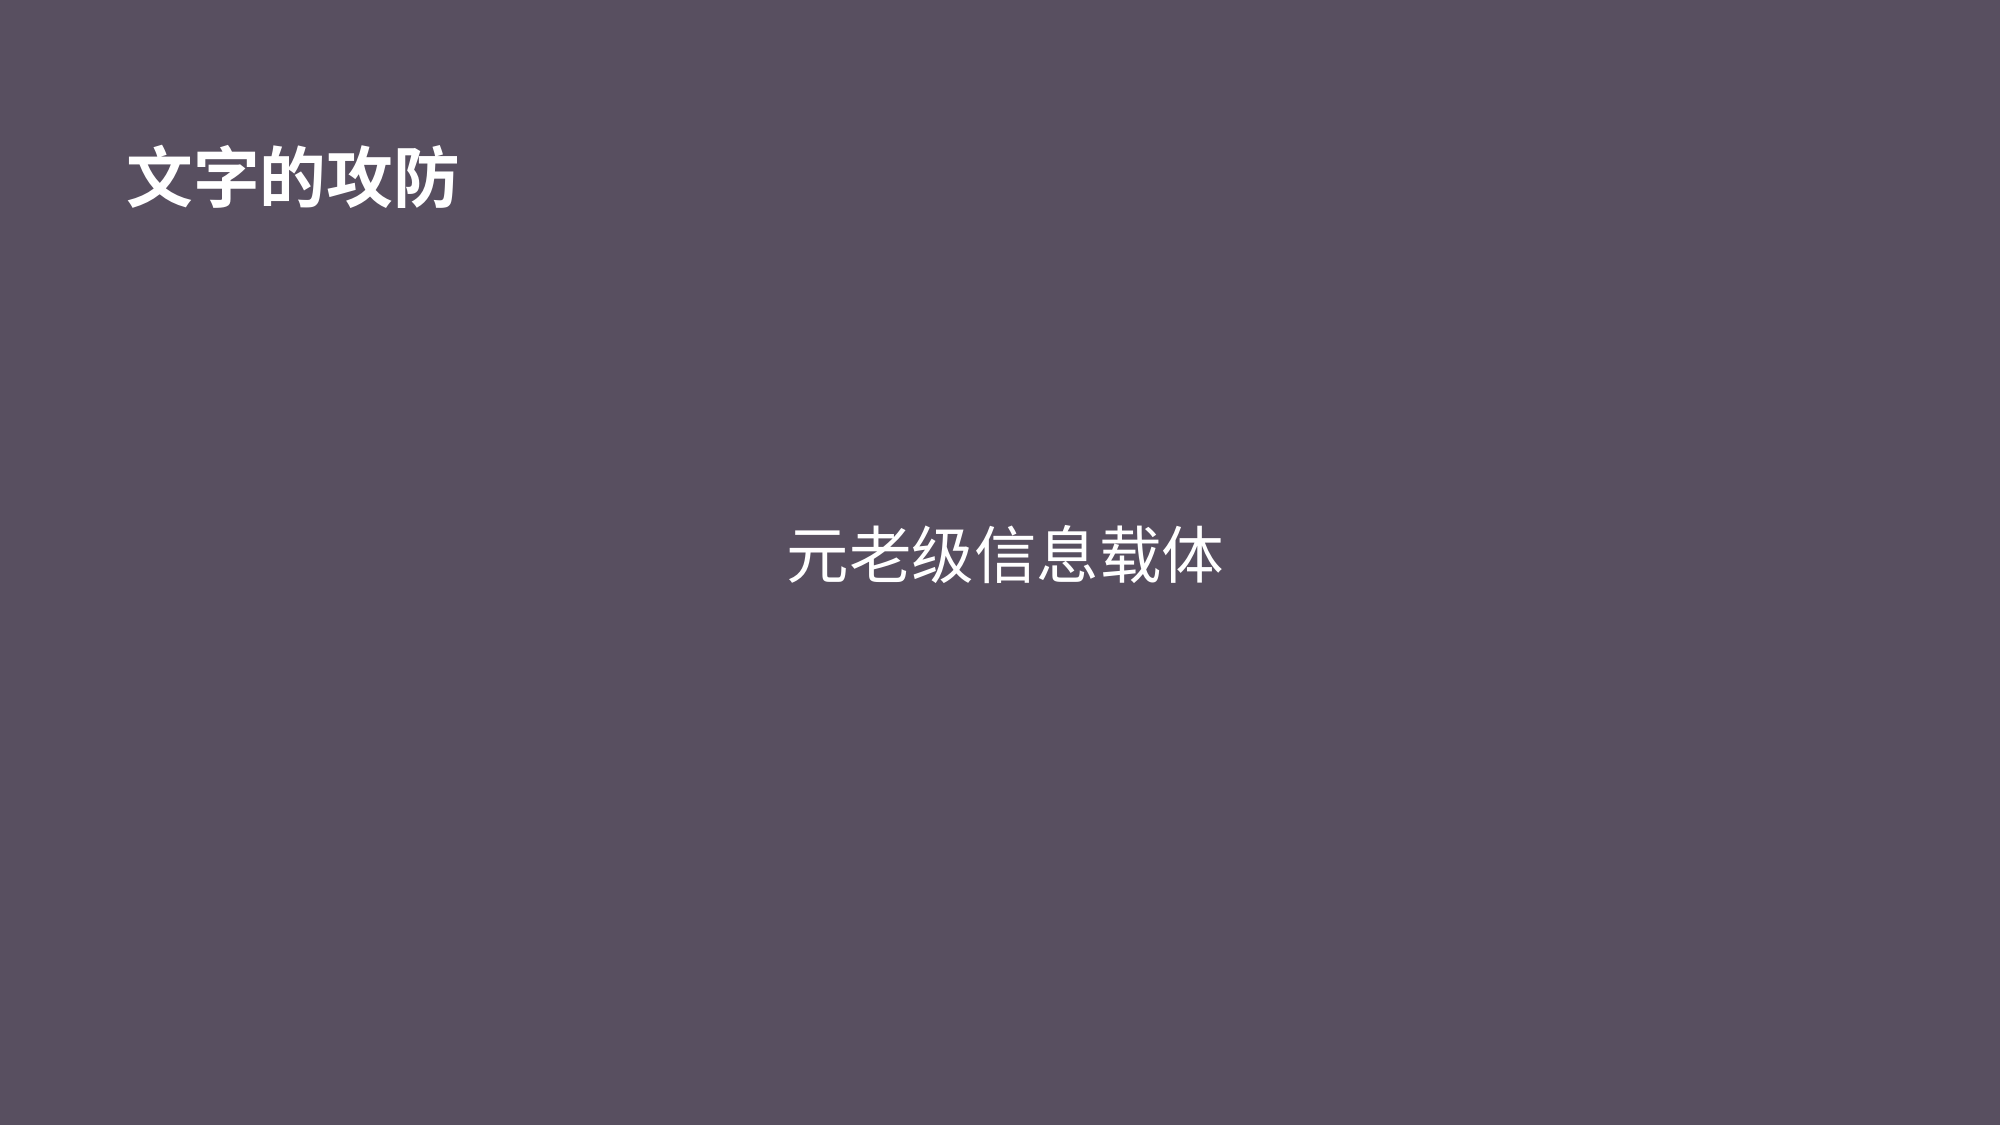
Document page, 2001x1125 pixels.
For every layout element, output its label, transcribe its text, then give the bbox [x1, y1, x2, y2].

title 文字的攻防 [109, 102, 1891, 250]
text_box 元老级信息载体 [699, 508, 1313, 625]
